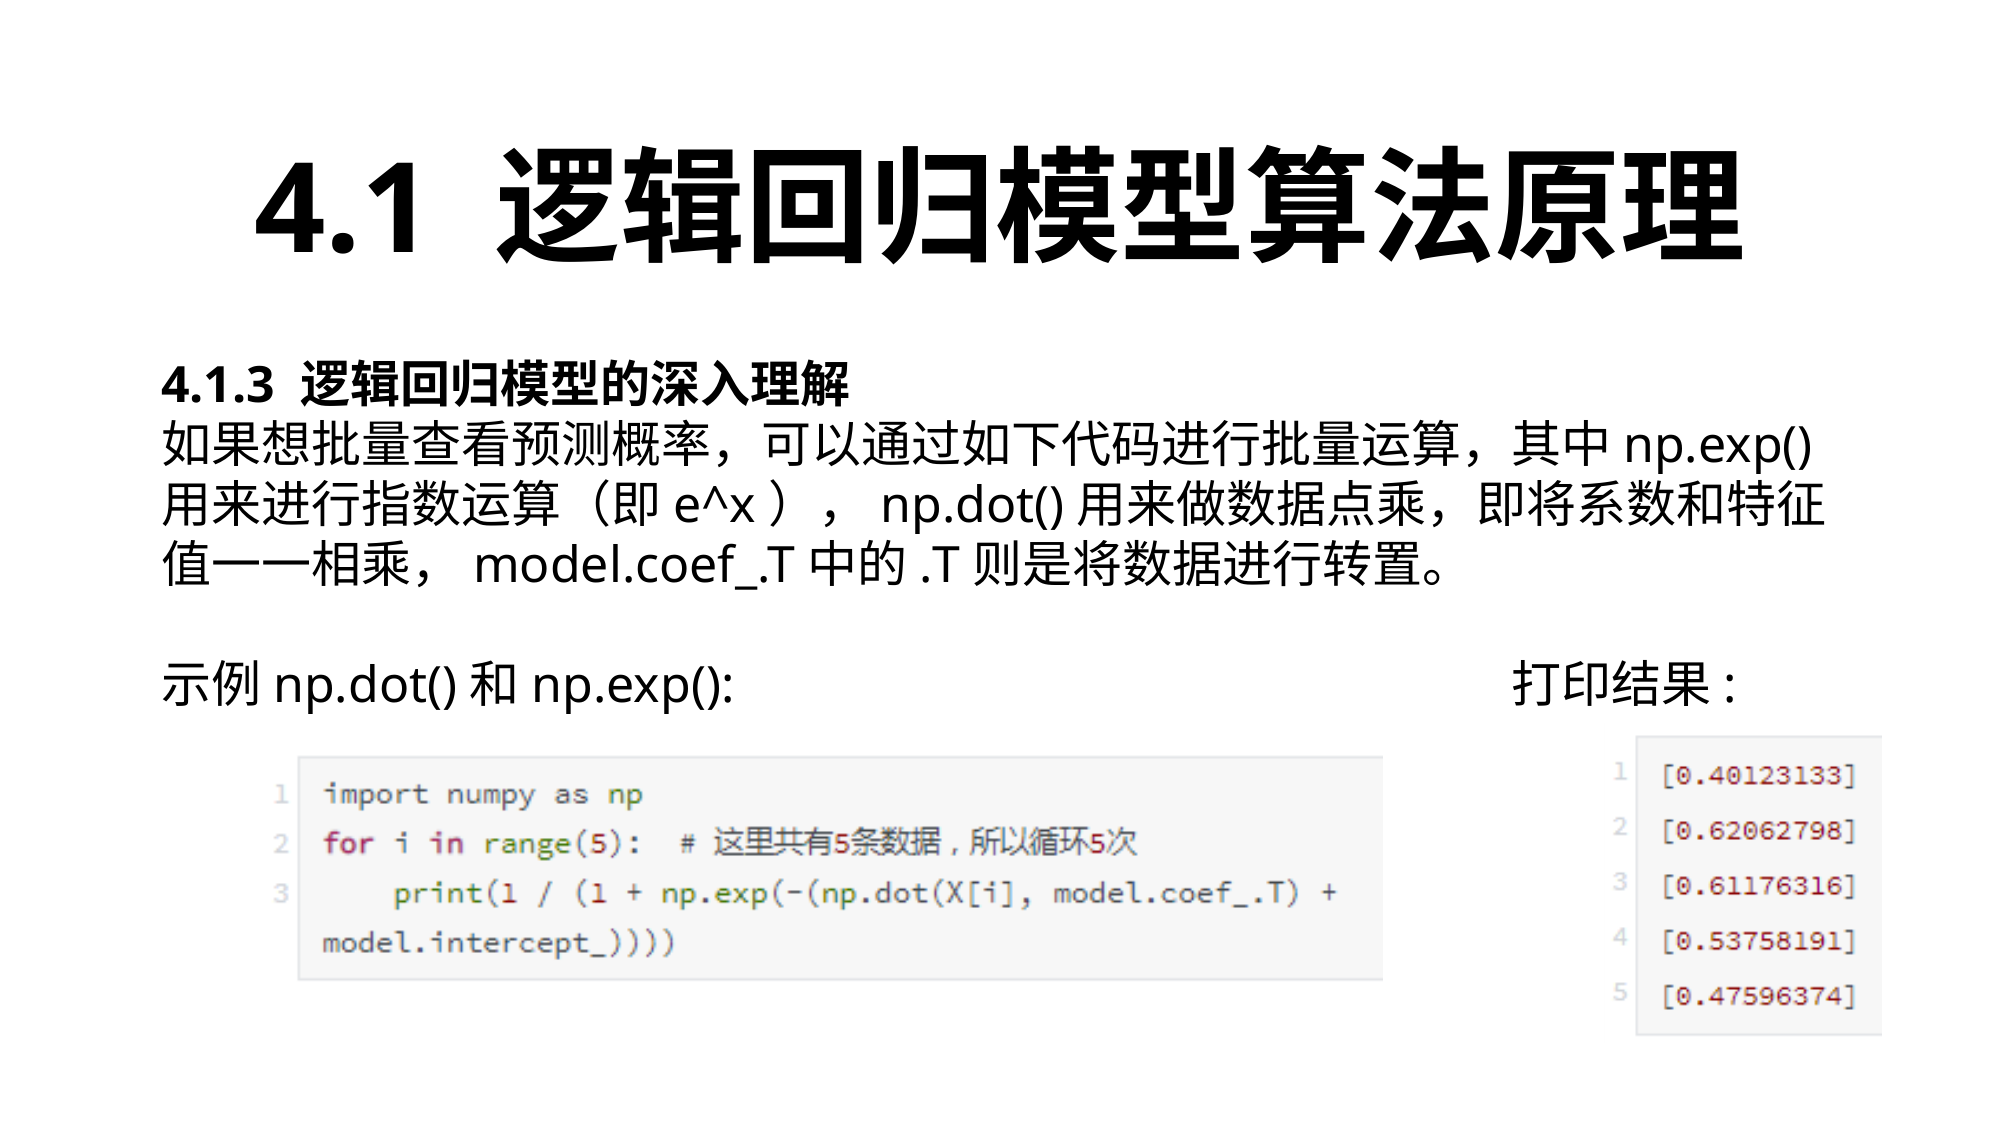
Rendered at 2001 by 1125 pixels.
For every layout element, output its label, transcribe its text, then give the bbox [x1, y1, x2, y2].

picture [1603, 723, 1882, 1043]
text_box 4.1.3 逻辑回归模型的深入理解 如果想批量查看预测概率，可以通过如下代码进行批量运算，其中np.exp()用来进行指数运算（即e^x），np.dot()用来做数据点乘，即将系数和特征值一一相乘，model.coef_.T中的.T则是将数据进行转置。 示例np.dot()和np.exp(): 打印结果: [146, 345, 1854, 720]
text_box 4.1 逻辑回归模型算法原理 [239, 119, 1761, 285]
picture [270, 752, 1383, 986]
